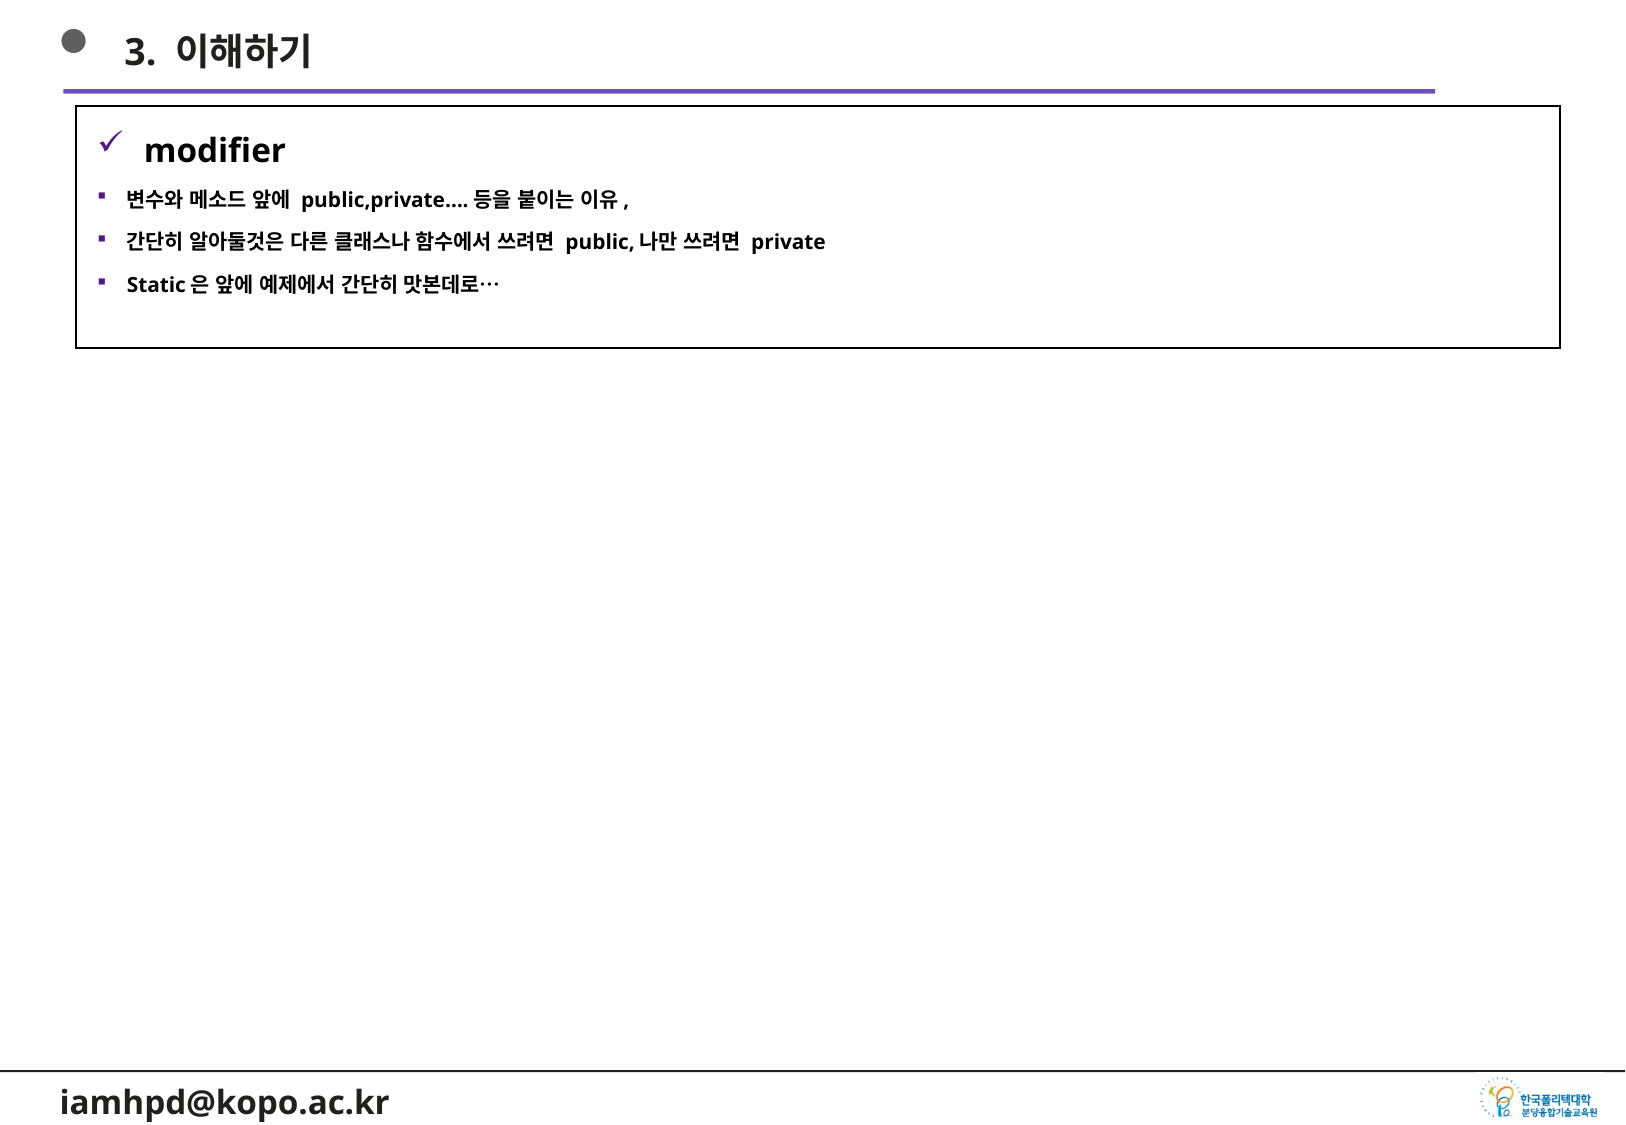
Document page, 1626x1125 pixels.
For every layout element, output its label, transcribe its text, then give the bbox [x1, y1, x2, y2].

picture [1476, 1072, 1604, 1125]
text_box 3. 이해하기 [109, 20, 943, 93]
text_box modifier 변수와 메소드 앞에 public,private….등을 붙이는 이유, 간단히 알아둘것은 다른 클래스나 함수에서 쓰려면 public,나만 쓰려면 private Static은 앞에 예제에서 간단히 맛본데로… [75, 106, 1561, 349]
